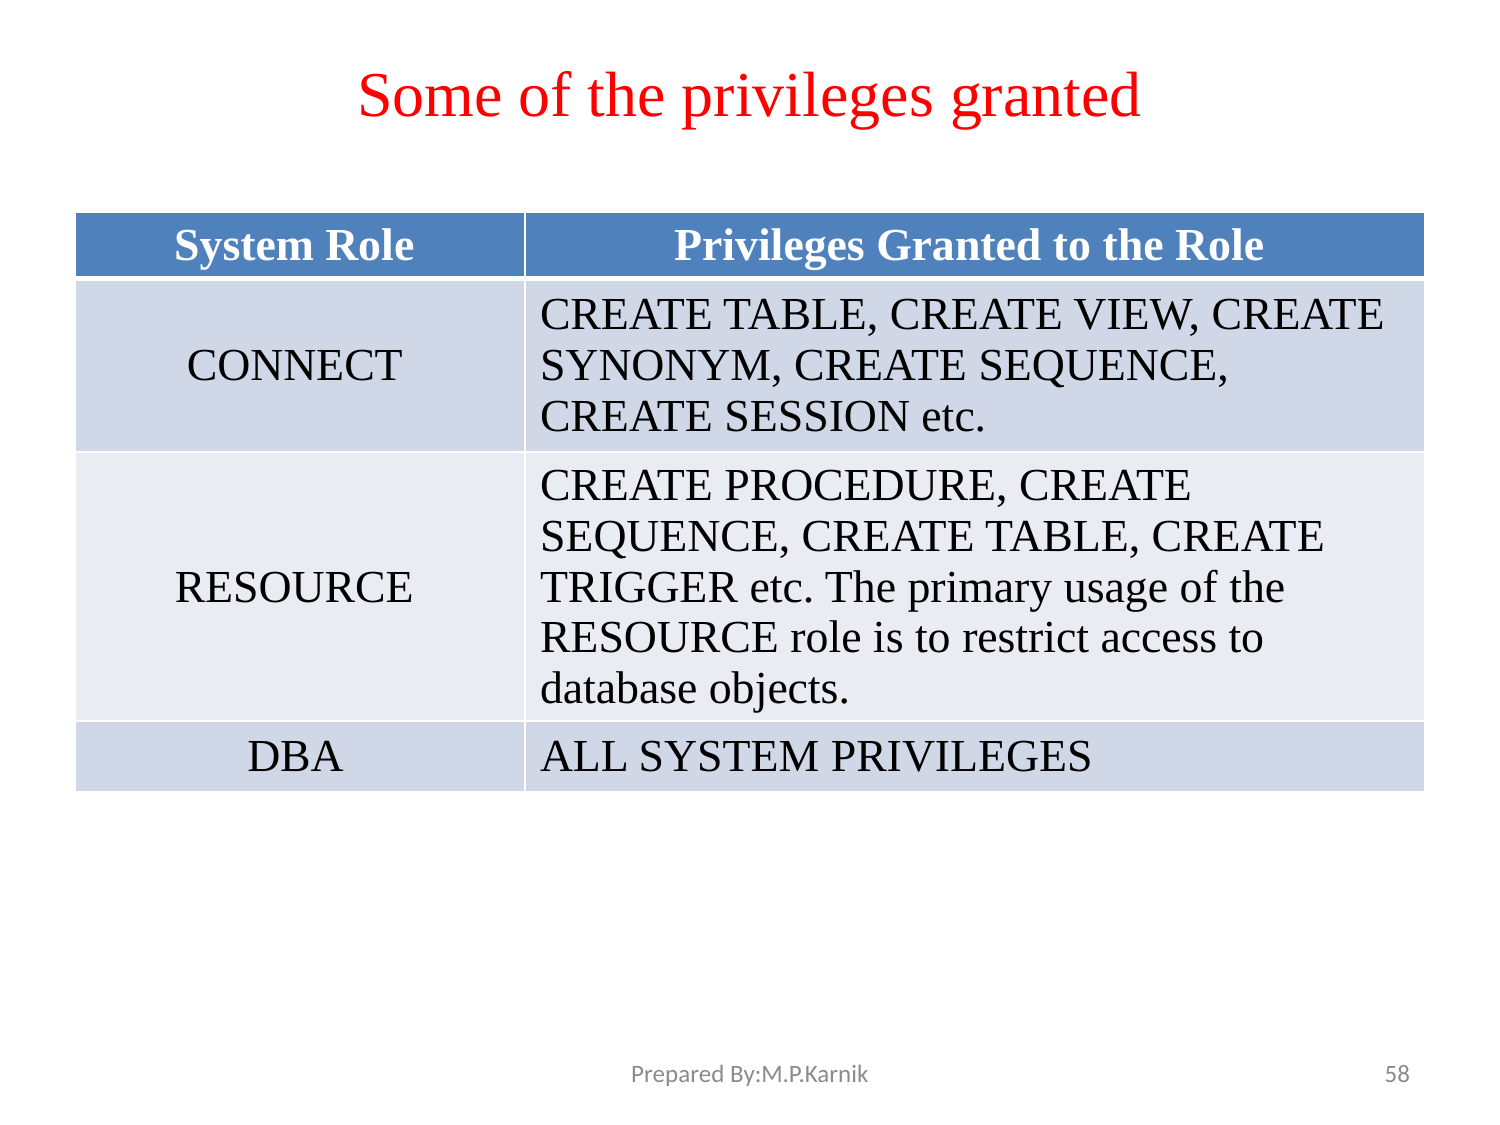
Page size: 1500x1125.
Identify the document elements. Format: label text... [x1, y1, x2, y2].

table_cell DBA [76, 722, 524, 791]
slide_number 58 [1074, 1042, 1425, 1103]
title Some of the privileges granted [75, 45, 1425, 138]
table_cell CREATE TABLE, CREATE VIEW, CREATE SYNONYM, CREATE SEQUENCE, CREATE SESSION etc. [526, 281, 1424, 451]
table_header System Role [76, 213, 524, 276]
table_cell CONNECT [76, 281, 524, 451]
table_cell RESOURCE [76, 453, 524, 720]
table_cell ALL SYSTEM PRIVILEGES [526, 722, 1424, 791]
table_header Privileges Granted to the Role [526, 213, 1424, 276]
footer Prepared By:M.P.Karnik [512, 1042, 988, 1103]
table_cell CREATE PROCEDURE, CREATE SEQUENCE, CREATE TABLE, CREATE TRIGGER etc. The primary usage of the RESOURCE role is to restrict access to database objects. [526, 453, 1424, 720]
